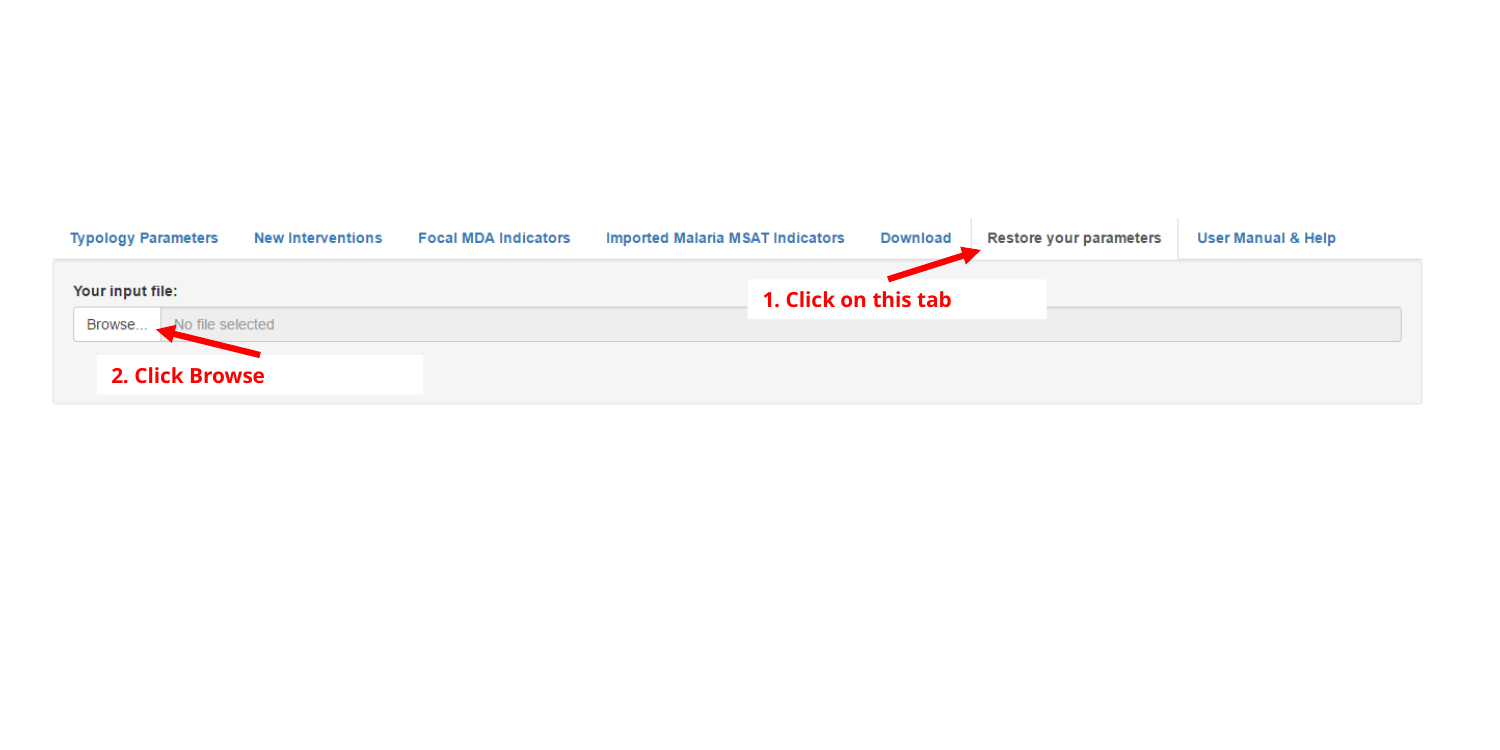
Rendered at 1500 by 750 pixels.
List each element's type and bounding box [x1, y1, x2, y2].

text_box [155, 329, 260, 355]
text_box [887, 249, 981, 280]
picture [42, 218, 1434, 440]
